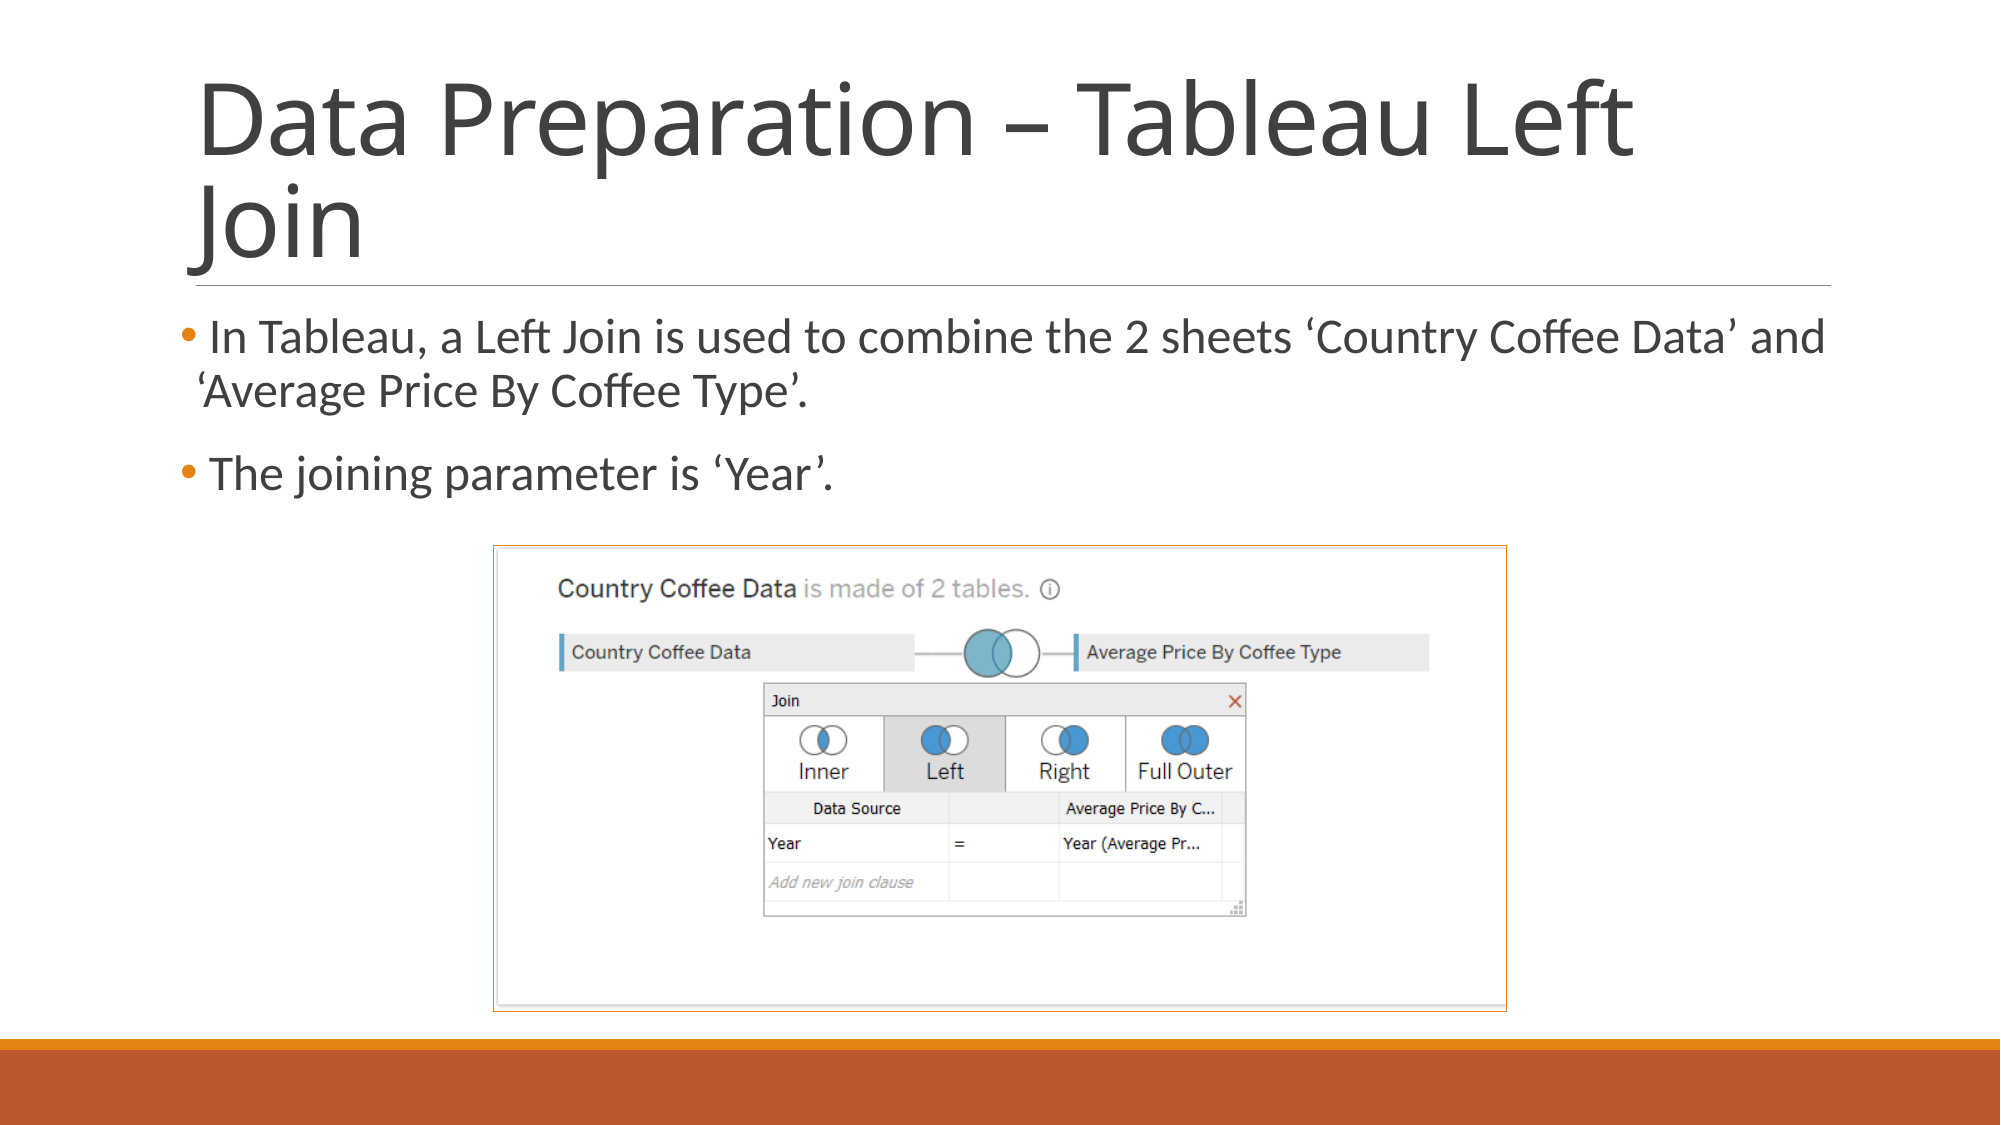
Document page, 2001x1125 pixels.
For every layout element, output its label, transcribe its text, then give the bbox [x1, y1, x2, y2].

picture [493, 544, 1507, 1013]
title Data Preparation – Tableau Left Join [180, 47, 1830, 285]
list In Tableau, a Left Join is used to combine the 2 sheets ‘Country Coffee Data’ and ‘Average Price By Coffee Type’. The joining parameter is ‘Year’. [180, 302, 1830, 963]
